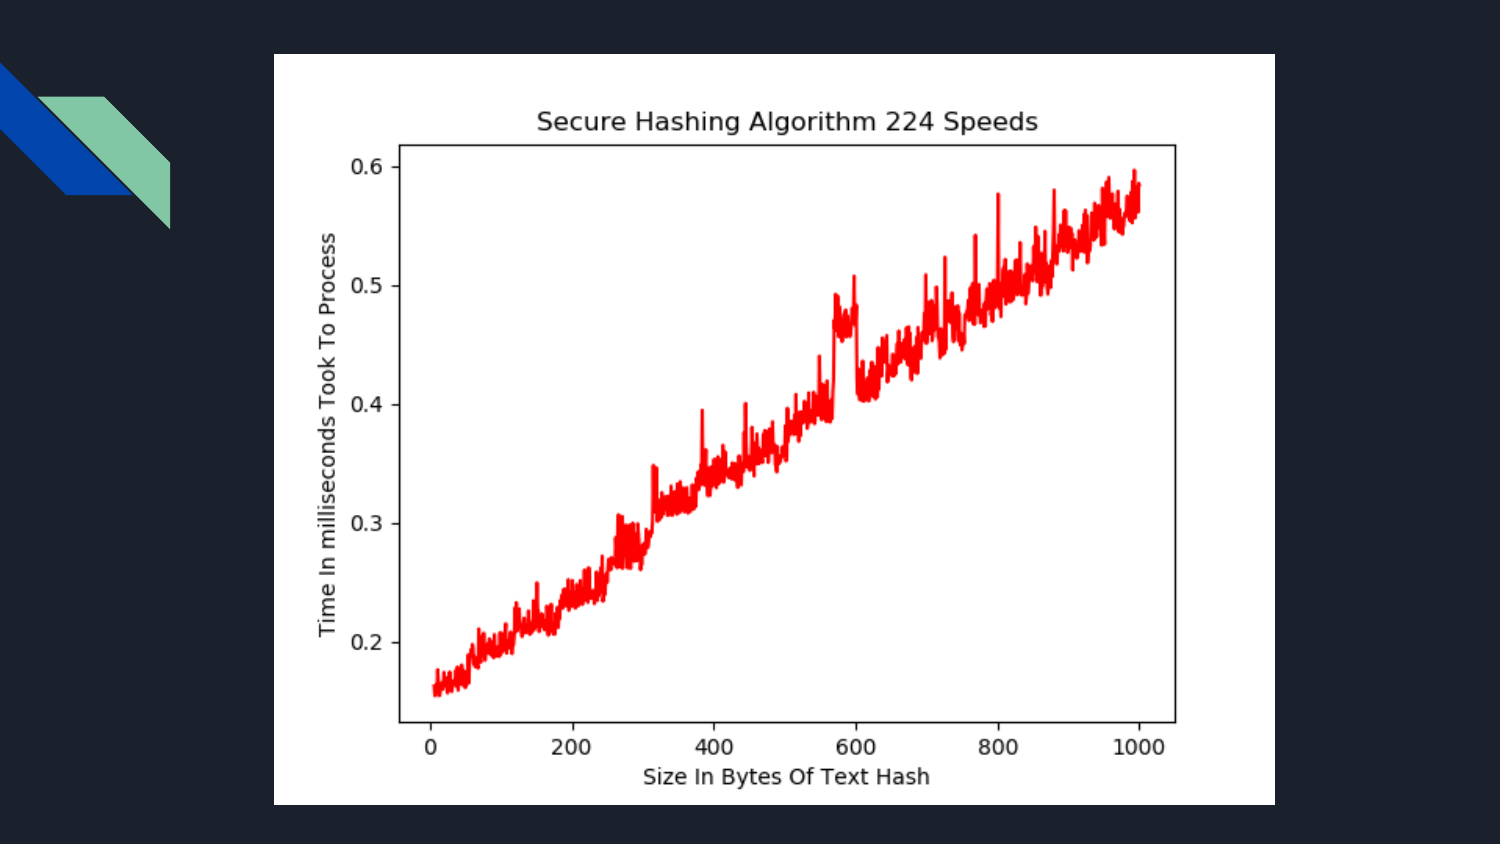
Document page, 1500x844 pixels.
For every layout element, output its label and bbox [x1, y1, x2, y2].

picture [274, 53, 1275, 805]
